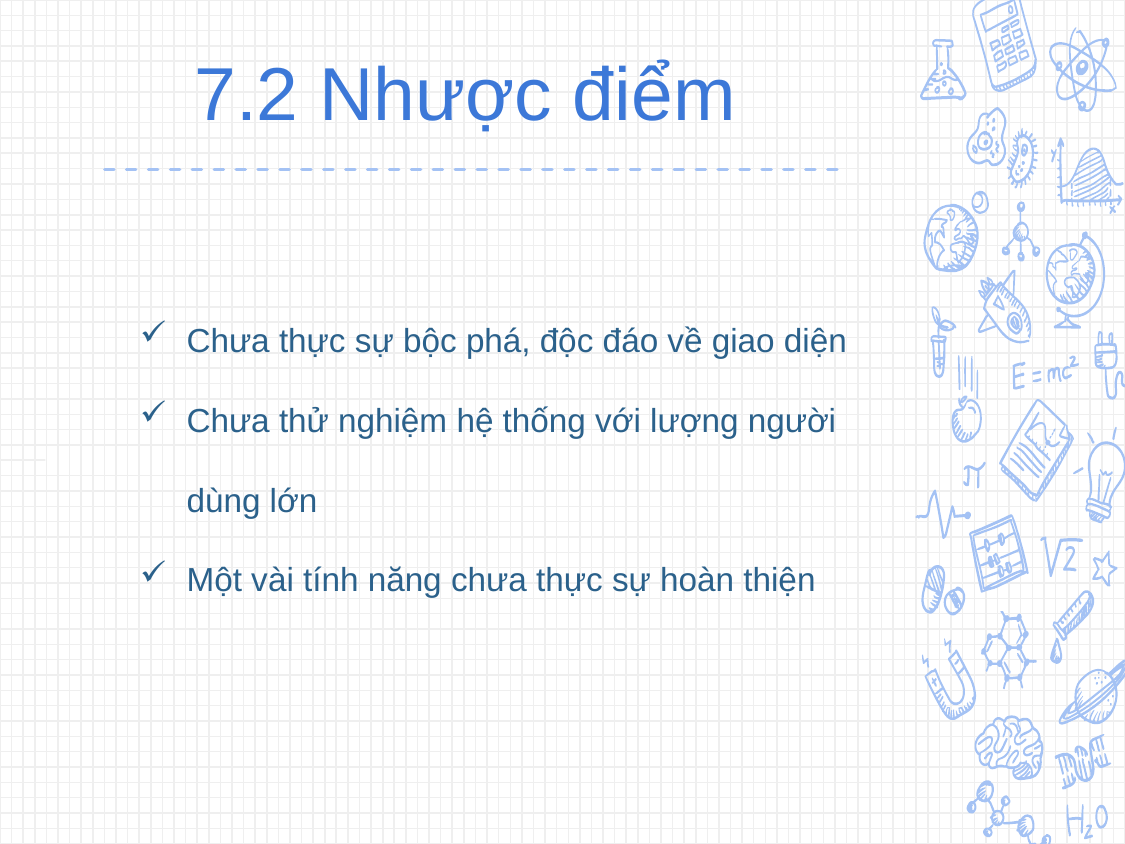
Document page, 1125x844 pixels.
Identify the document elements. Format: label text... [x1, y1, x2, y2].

title 7.2 Nhược điểm [87, 9, 843, 151]
text_box Chưa thực sự bộc phá, độc đáo về giao diện Chưa thử nghiệm hệ thống với lượng người dùng lớn Một vài tính năng chưa thực sự hoàn thiện [125, 271, 913, 686]
